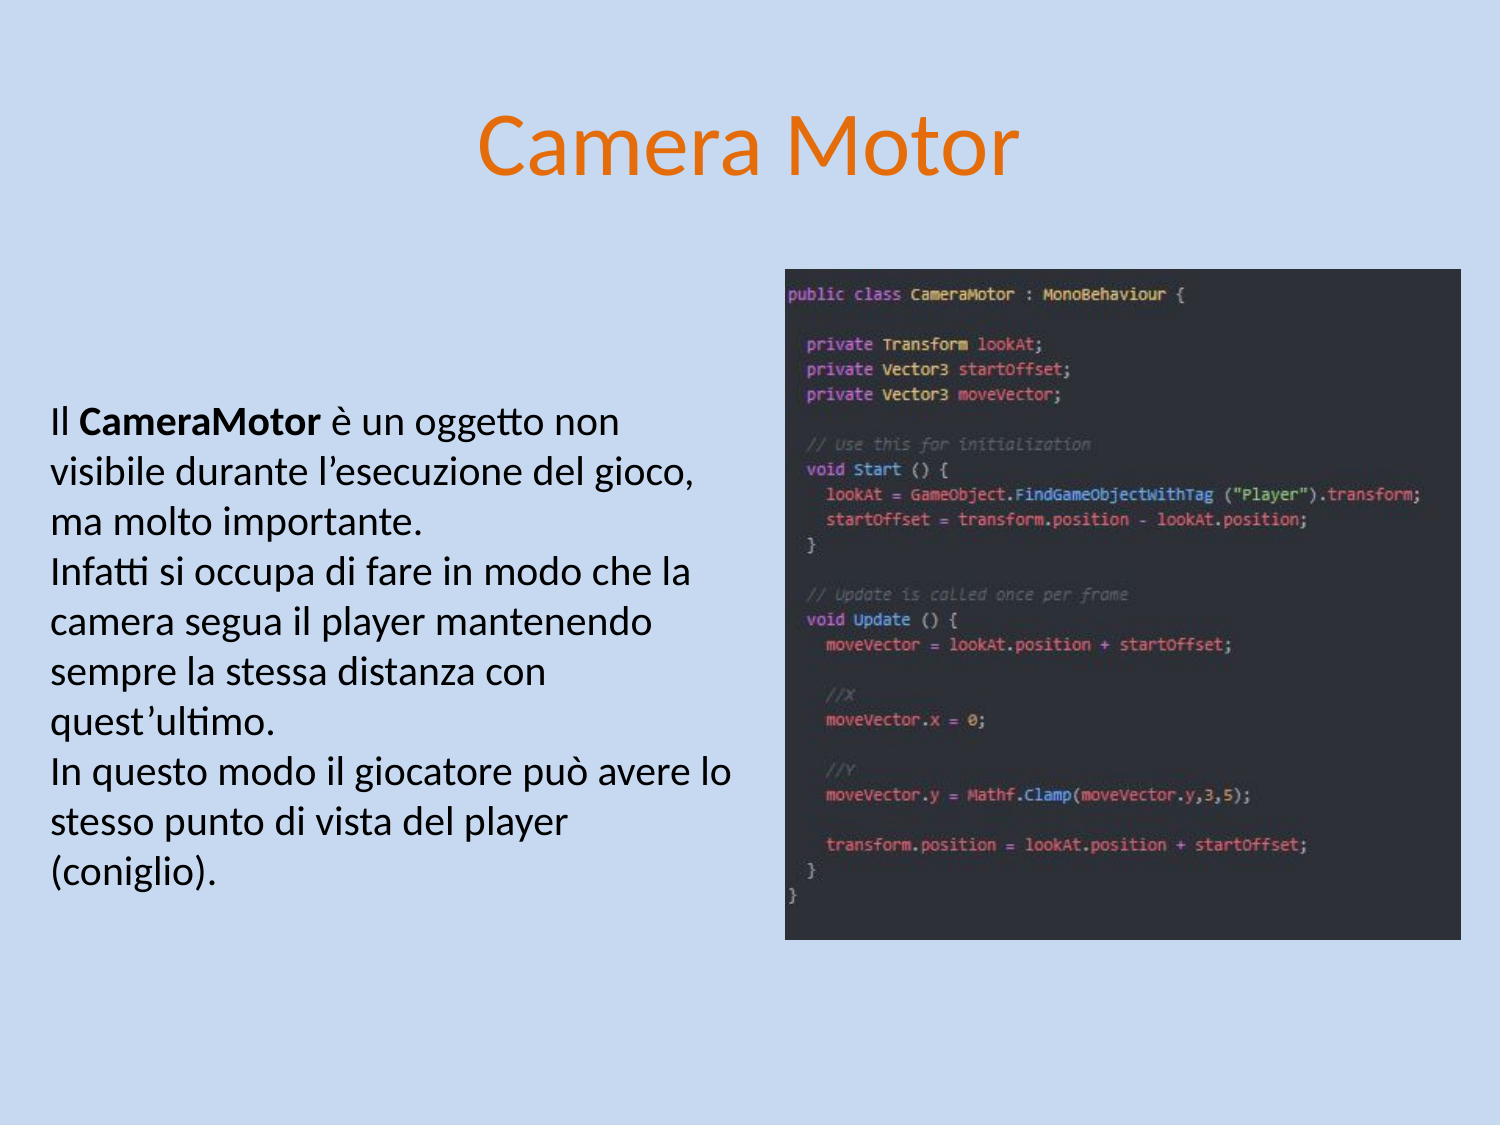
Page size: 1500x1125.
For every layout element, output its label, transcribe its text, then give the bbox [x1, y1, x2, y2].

picture [784, 269, 1461, 941]
title Camera Motor [75, 45, 1425, 233]
text_box Il CameraMotor è un oggetto non visibile durante l’esecuzione del gioco, ma molto importante. Infatti si occupa di fare in modo che la camera segua il player mantenendo sempre la stessa distanza con quest’ultimo. In questo modo il giocatore può avere lo stesso punto di vista del player (coniglio). [35, 386, 750, 902]
